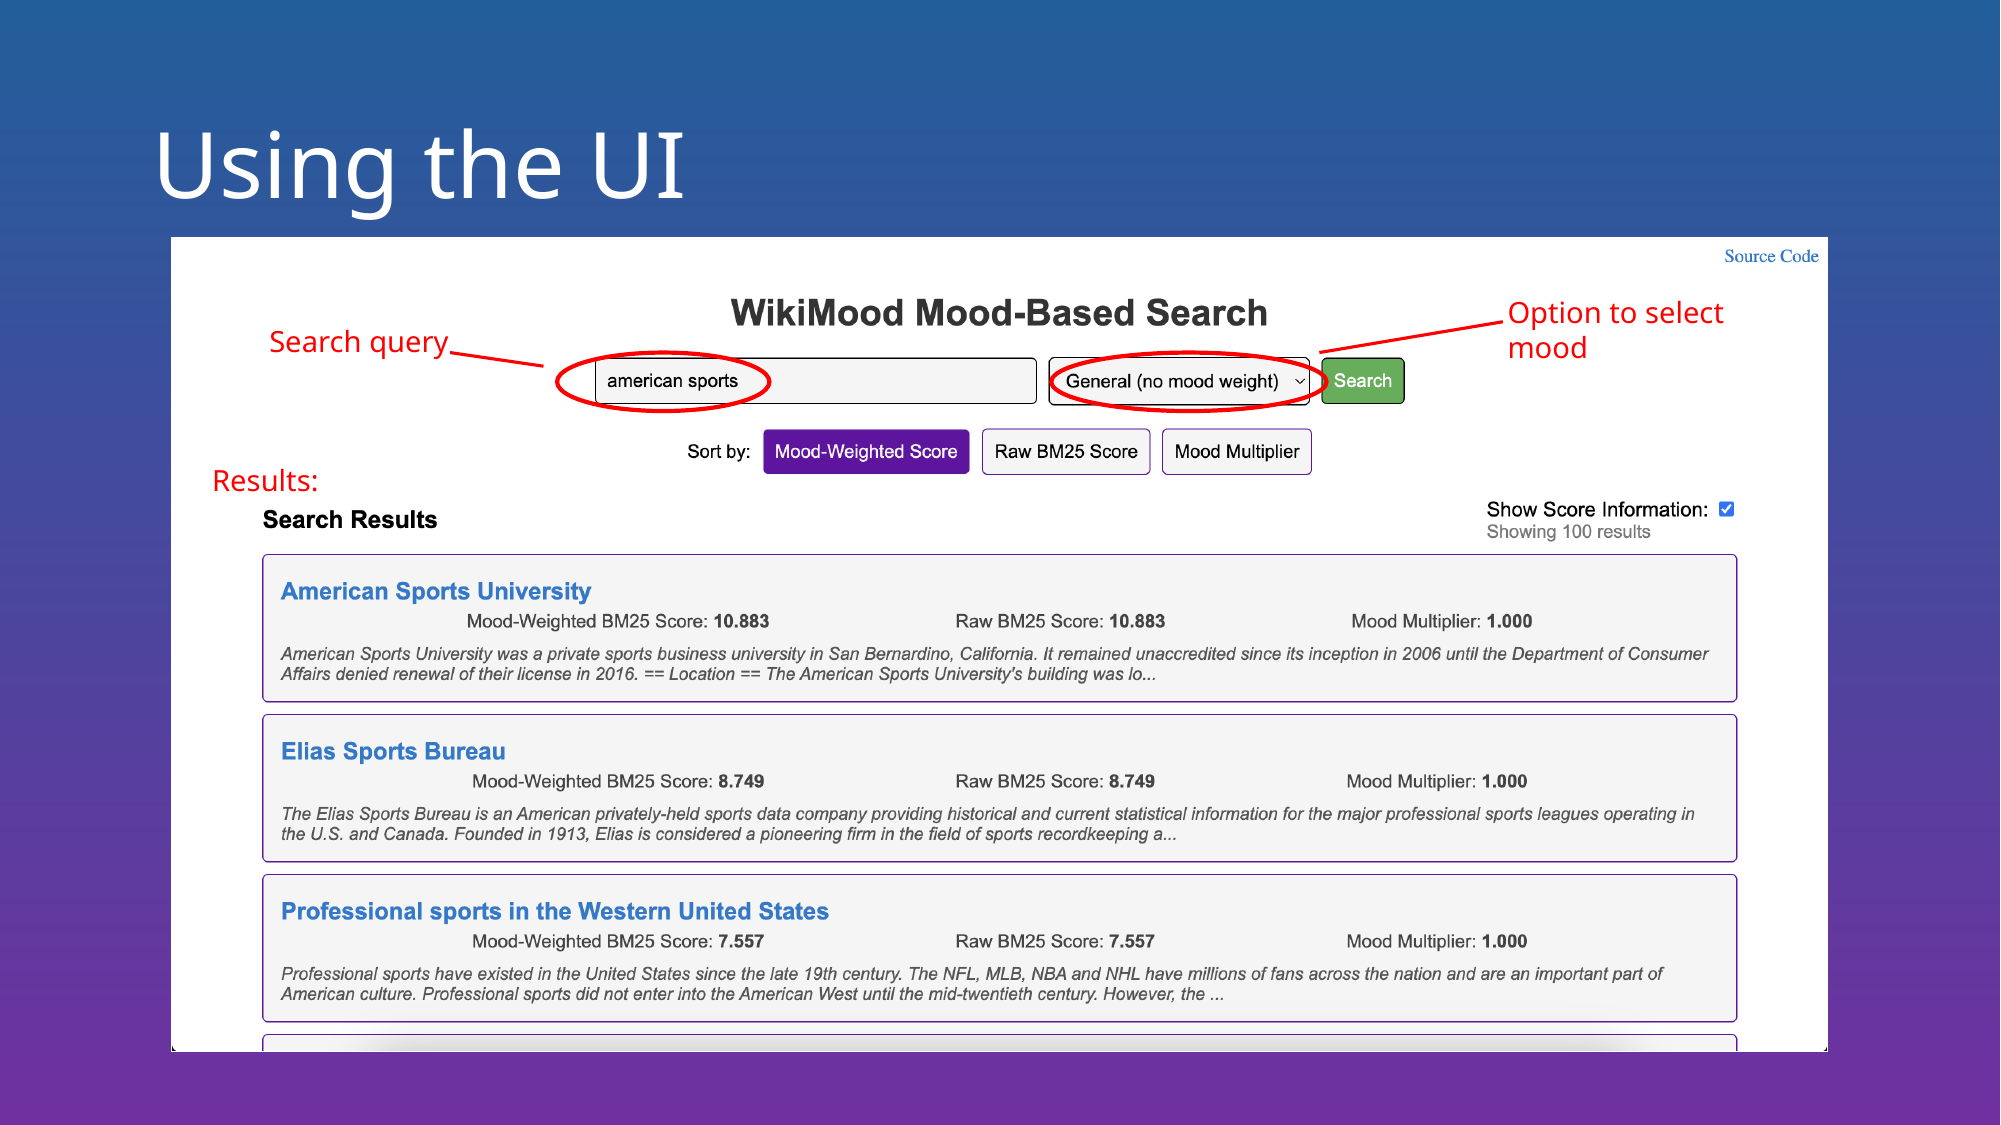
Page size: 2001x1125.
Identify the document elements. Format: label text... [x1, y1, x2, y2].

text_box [1318, 321, 1504, 353]
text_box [449, 352, 544, 367]
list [171, 237, 1829, 1053]
title Using the UI [137, 59, 1863, 278]
